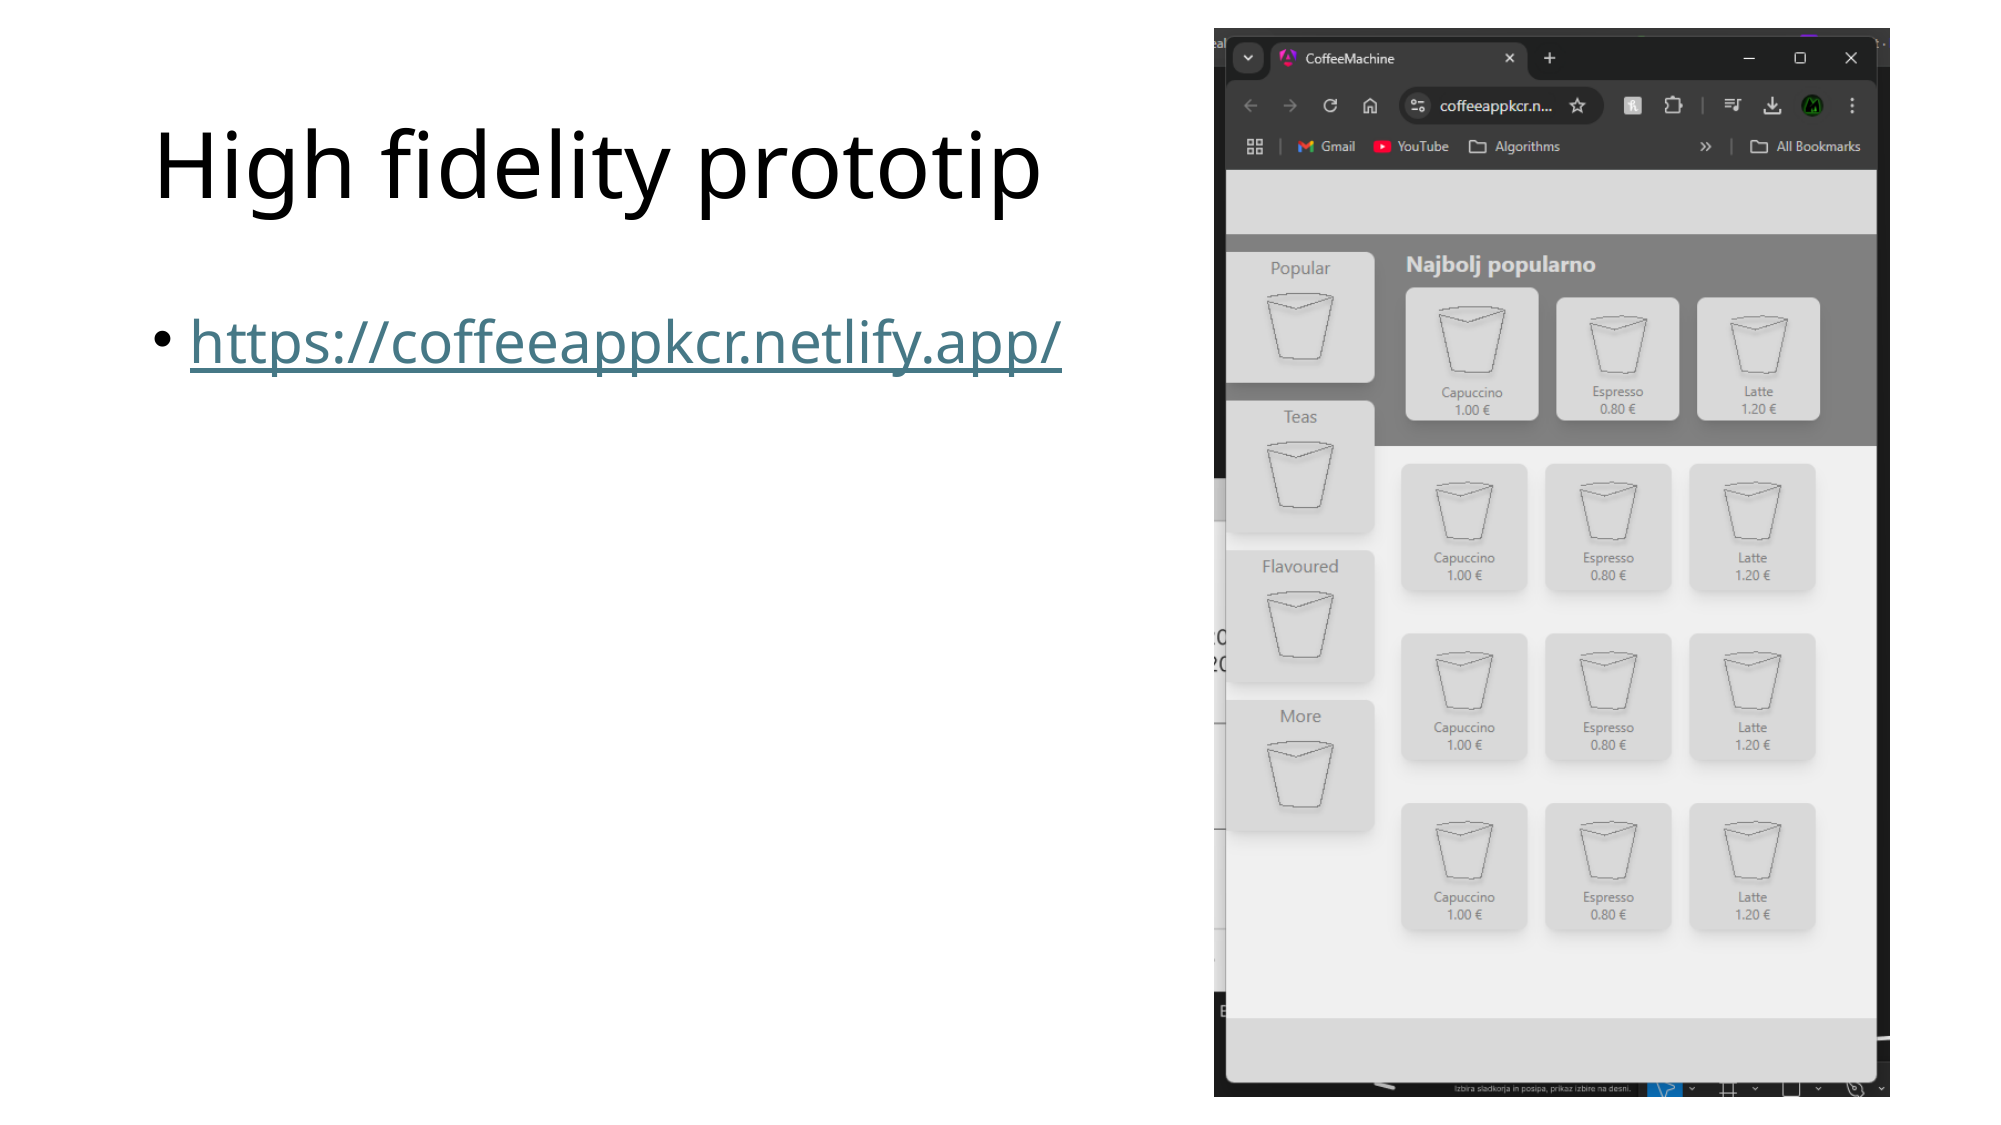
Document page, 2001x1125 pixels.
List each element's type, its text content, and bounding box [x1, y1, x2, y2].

picture [1213, 27, 1891, 1098]
title High fidelity prototip [137, 59, 1213, 278]
list https://coffeeappkcr.netlify.app/ [137, 299, 1213, 1014]
